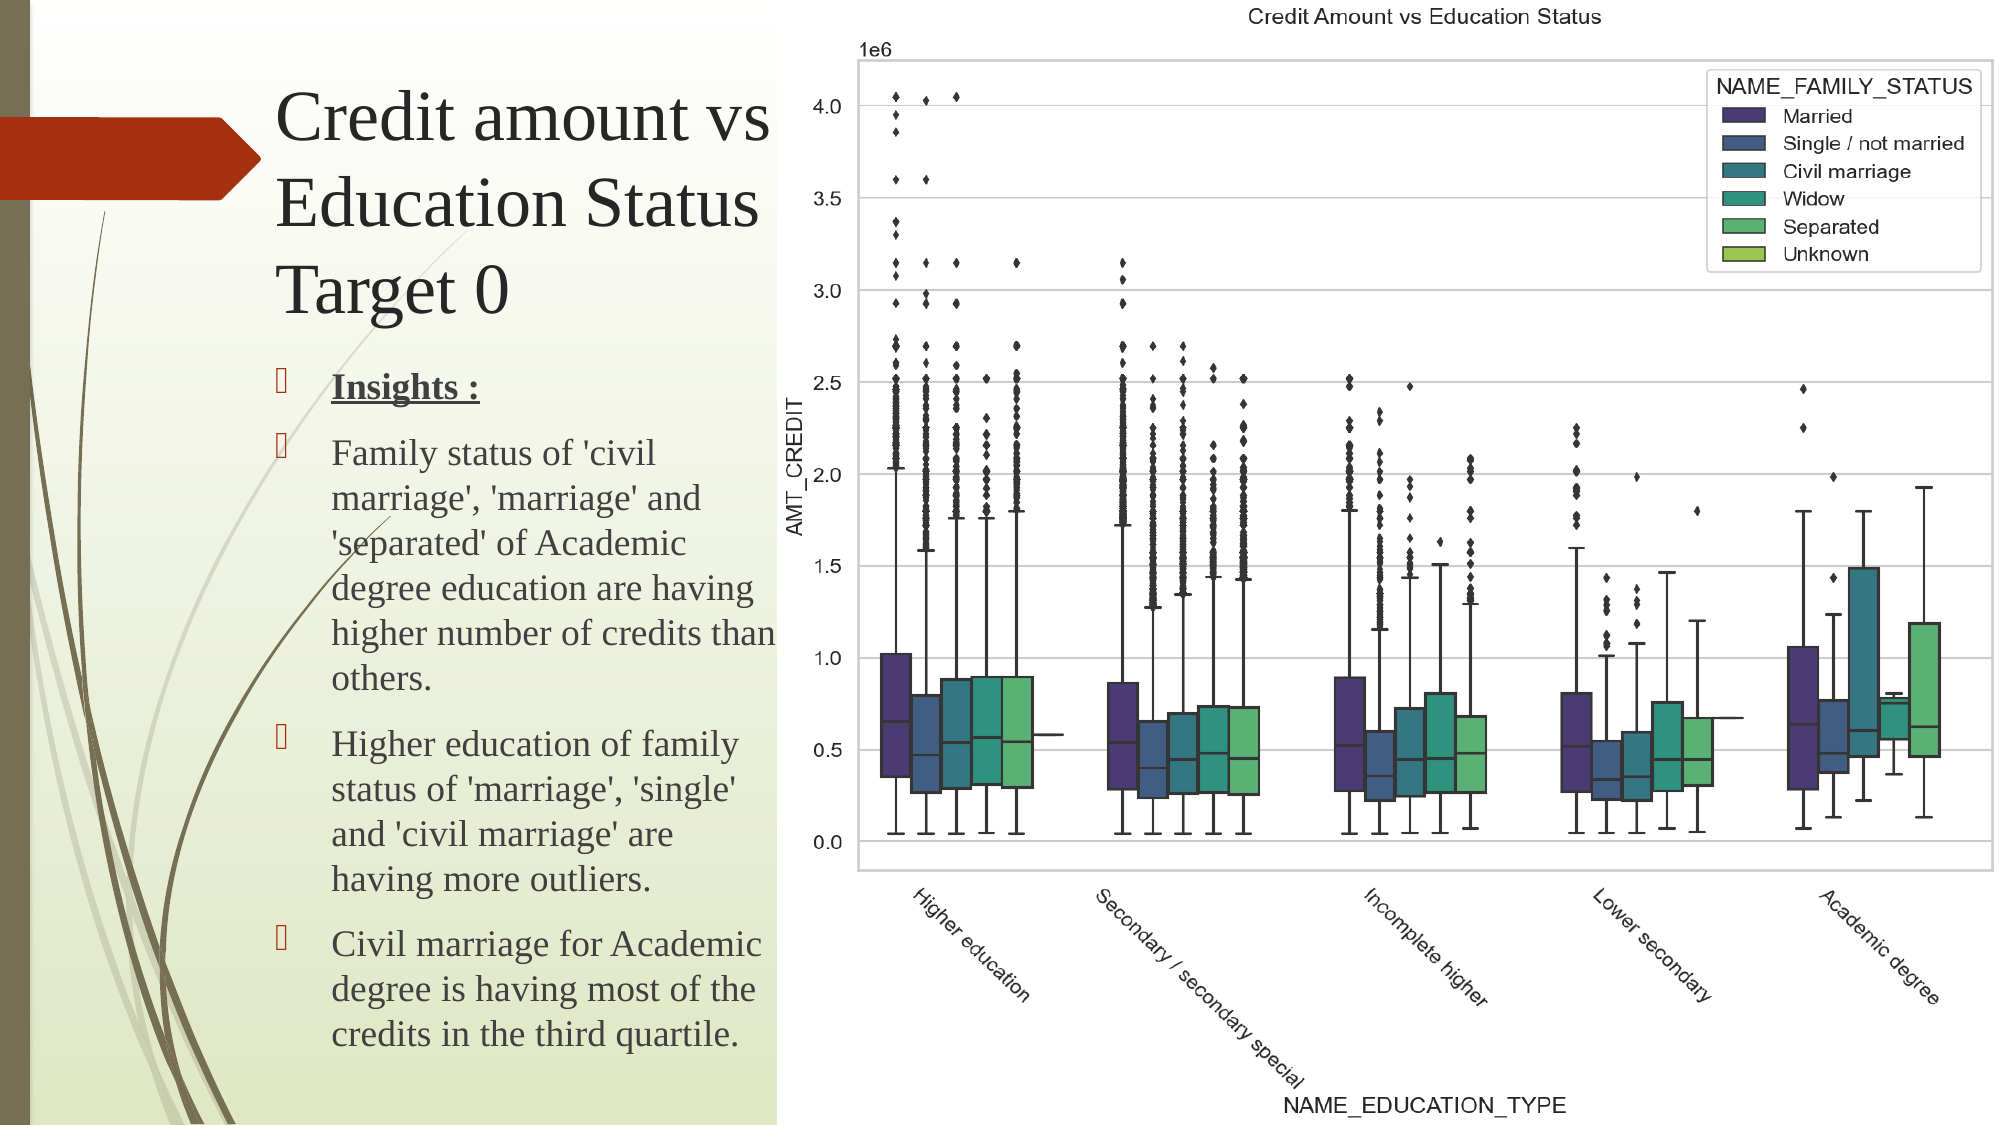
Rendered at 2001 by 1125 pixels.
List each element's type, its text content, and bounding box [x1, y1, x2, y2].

picture [777, 0, 2000, 1125]
list Insights : Family status of 'civil marriage', 'marriage' and 'separated' of Academic degree education are having higher number of credits than others. Higher education of family status of 'marriage', 'single' and 'civil marriage' are having more outliers. Civil marriage for Academic degree is having most of the credits in the third quartile. [260, 354, 773, 1066]
title Credit amount vs Education Status Target 0 [260, 61, 773, 336]
